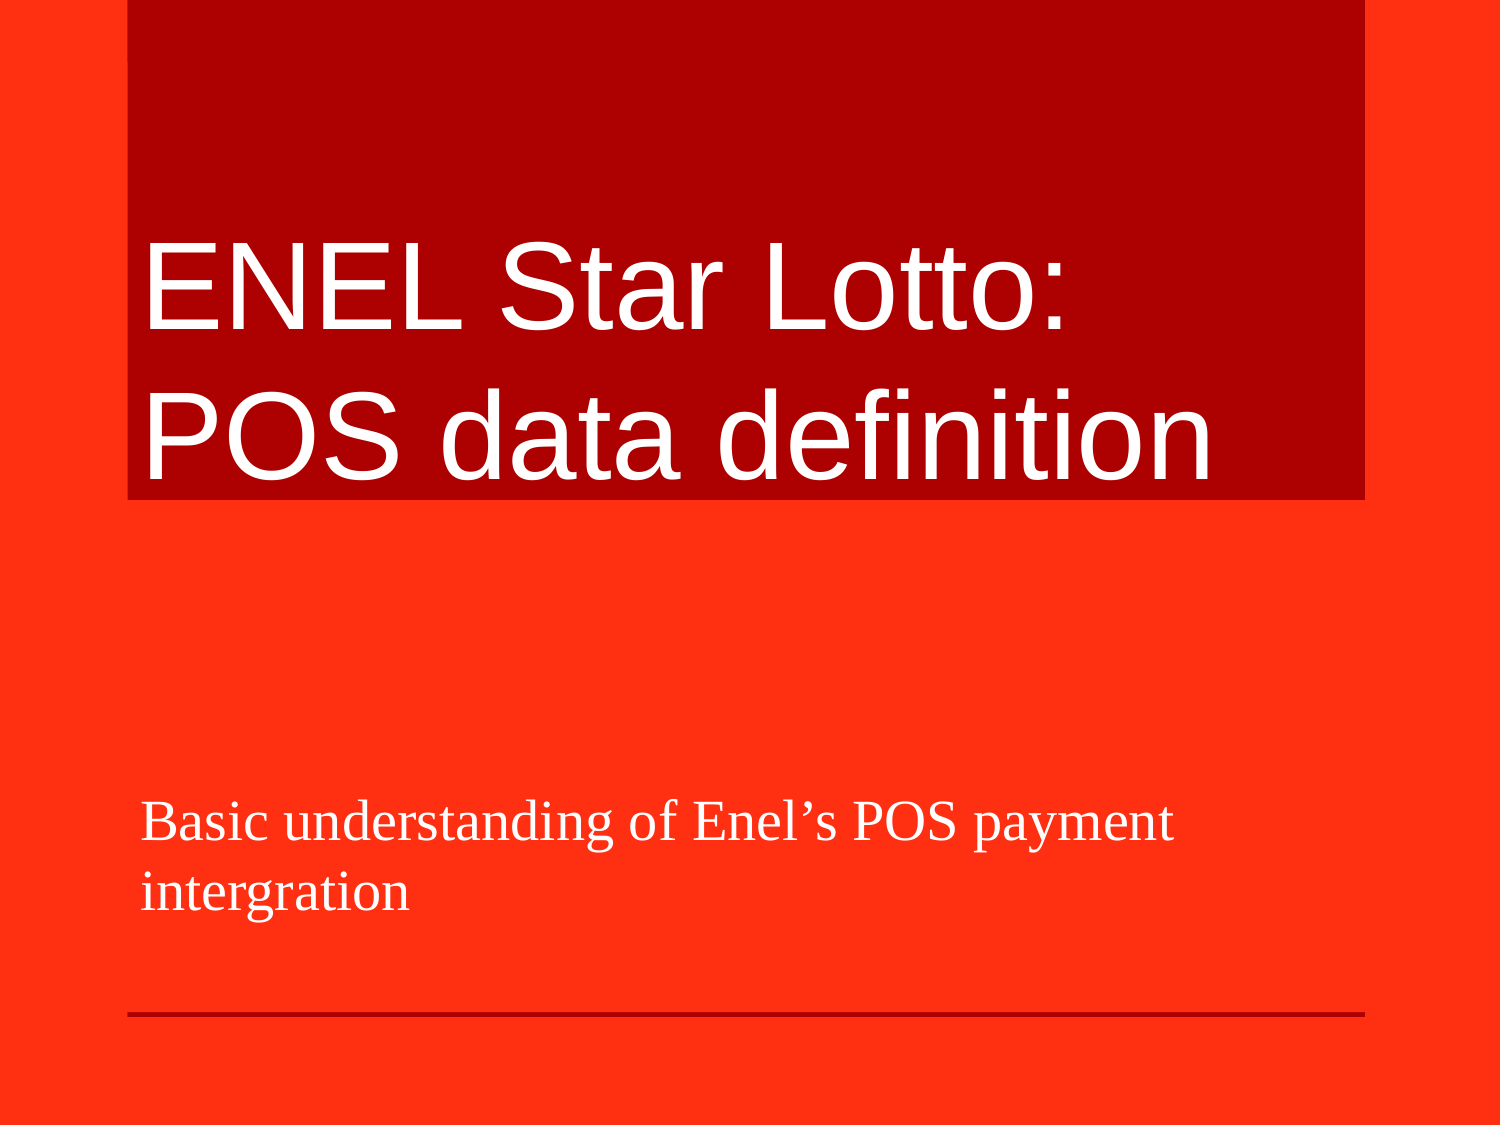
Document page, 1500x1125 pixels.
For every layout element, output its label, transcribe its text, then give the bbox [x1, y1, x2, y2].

subtitle Basic understanding of Enel’s POS payment intergration [125, 774, 1250, 938]
title ENEL Star Lotto: POS data definition [125, 262, 1363, 513]
